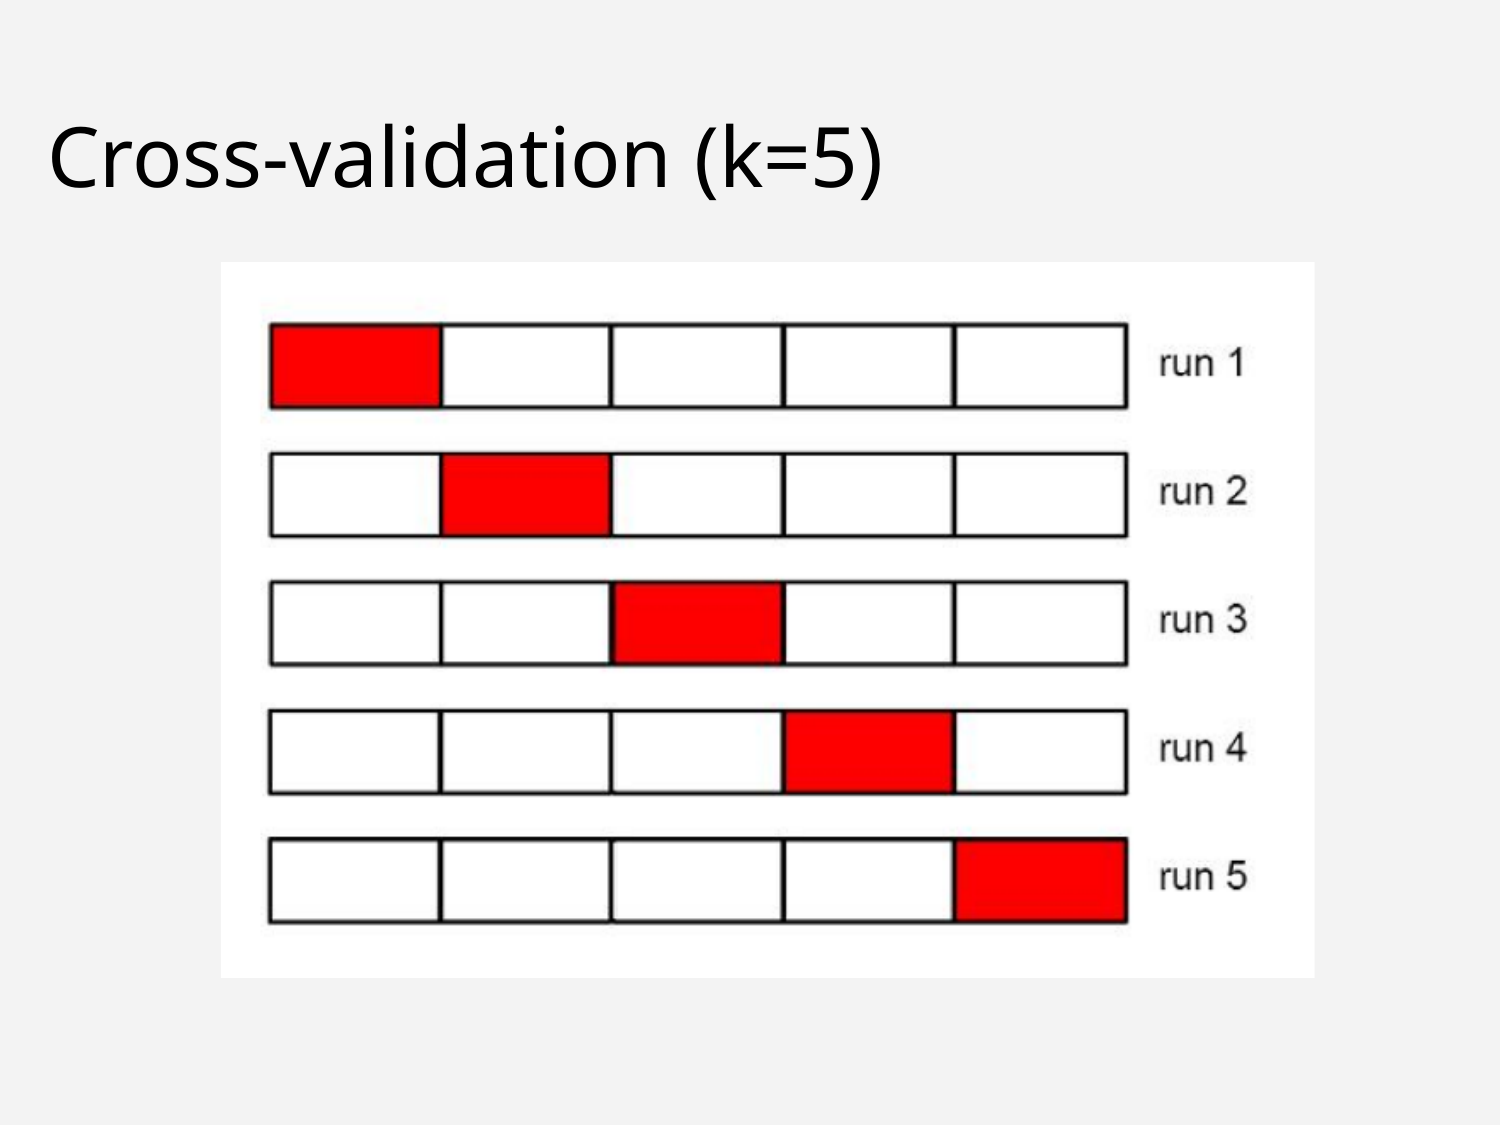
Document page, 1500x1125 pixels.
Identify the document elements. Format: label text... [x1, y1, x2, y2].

picture [220, 262, 1315, 978]
title Cross-validation (k=5) [32, 57, 1442, 263]
